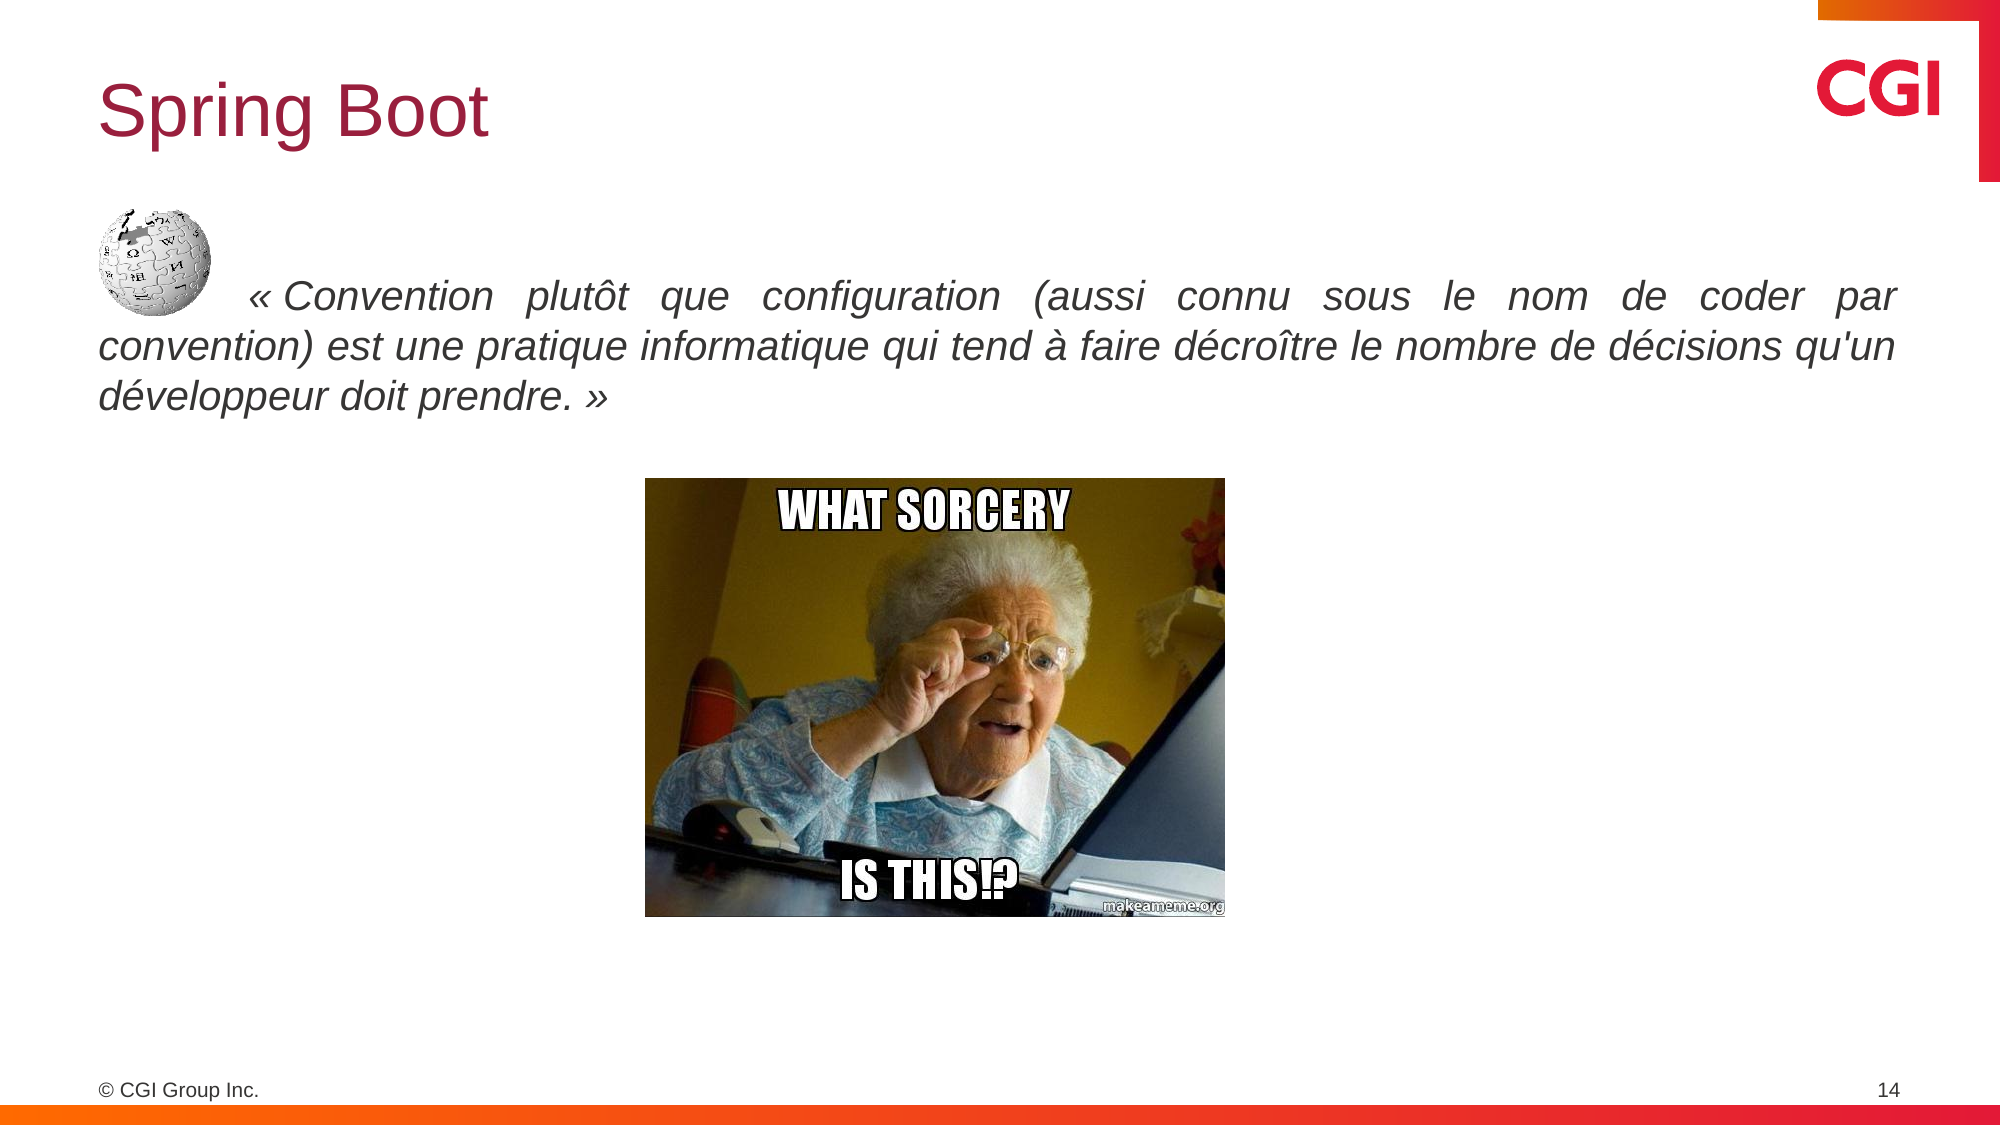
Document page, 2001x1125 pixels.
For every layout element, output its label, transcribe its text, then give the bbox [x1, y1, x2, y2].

list « Convention plutôt que configuration (aussi connu sous le nom de coder par convention) est une pratique informatique qui tend à faire décroître le nombre de décisions qu'un développeur doit prendre. » [98, 208, 1898, 1047]
title Spring Boot [97, 30, 1737, 182]
picture [645, 477, 1225, 918]
picture [97, 207, 212, 322]
slide_number 14 [1857, 1075, 1901, 1104]
